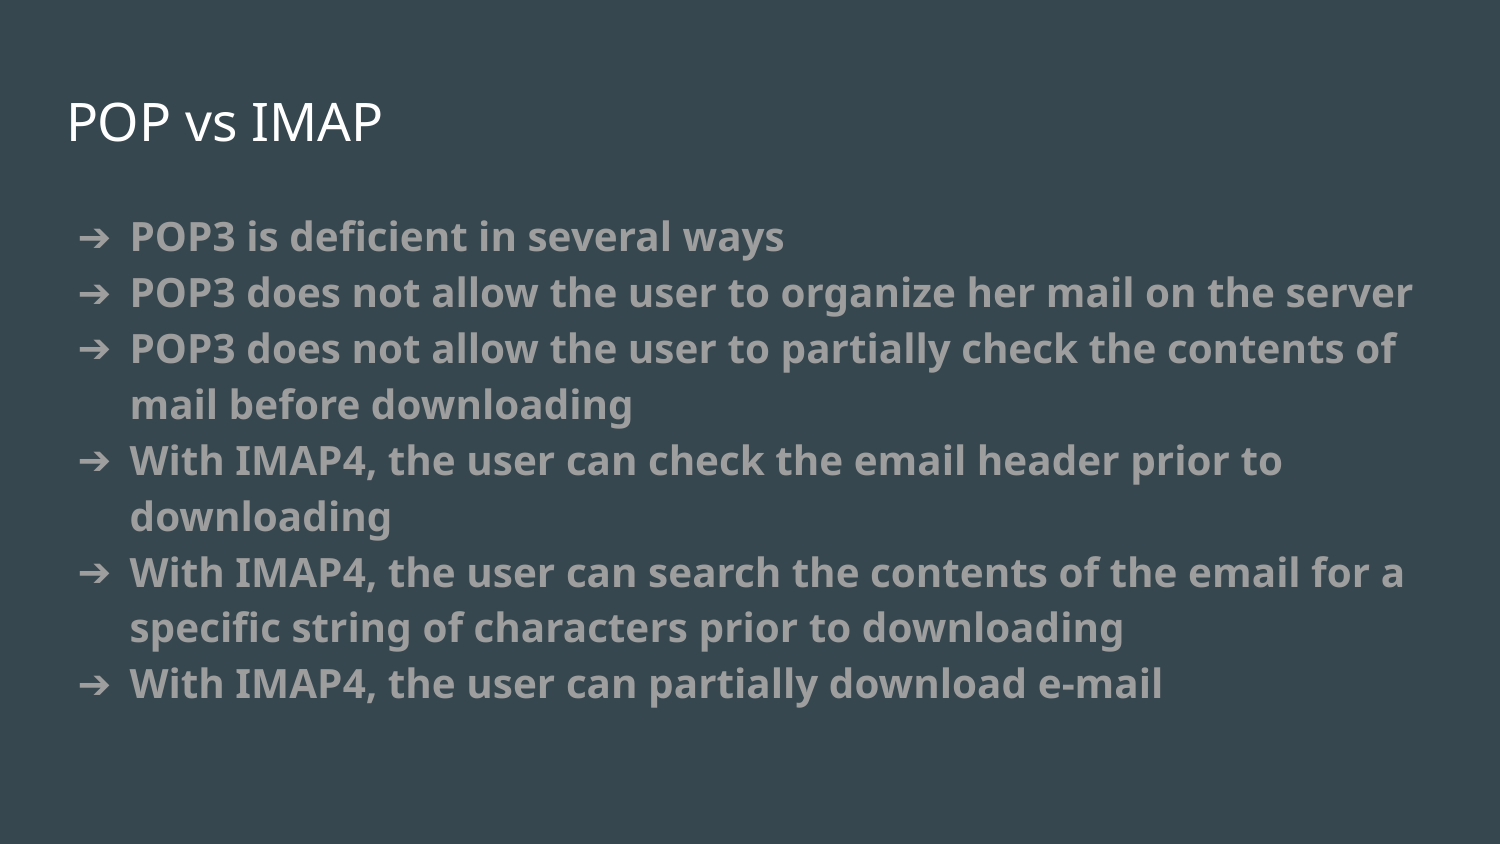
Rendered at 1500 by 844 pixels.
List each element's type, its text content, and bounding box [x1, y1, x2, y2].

list POP3 is deficient in several ways POP3 does not allow the user to organize her mail on the server POP3 does not allow the user to partially check the contents of mail before downloading With IMAP4, the user can check the email header prior to downloading With IMAP4, the user can search the contents of the email for a specific string of characters prior to downloading With IMAP4, the user can partially download e-mail [51, 189, 1449, 750]
title POP vs IMAP [51, 72, 1449, 167]
